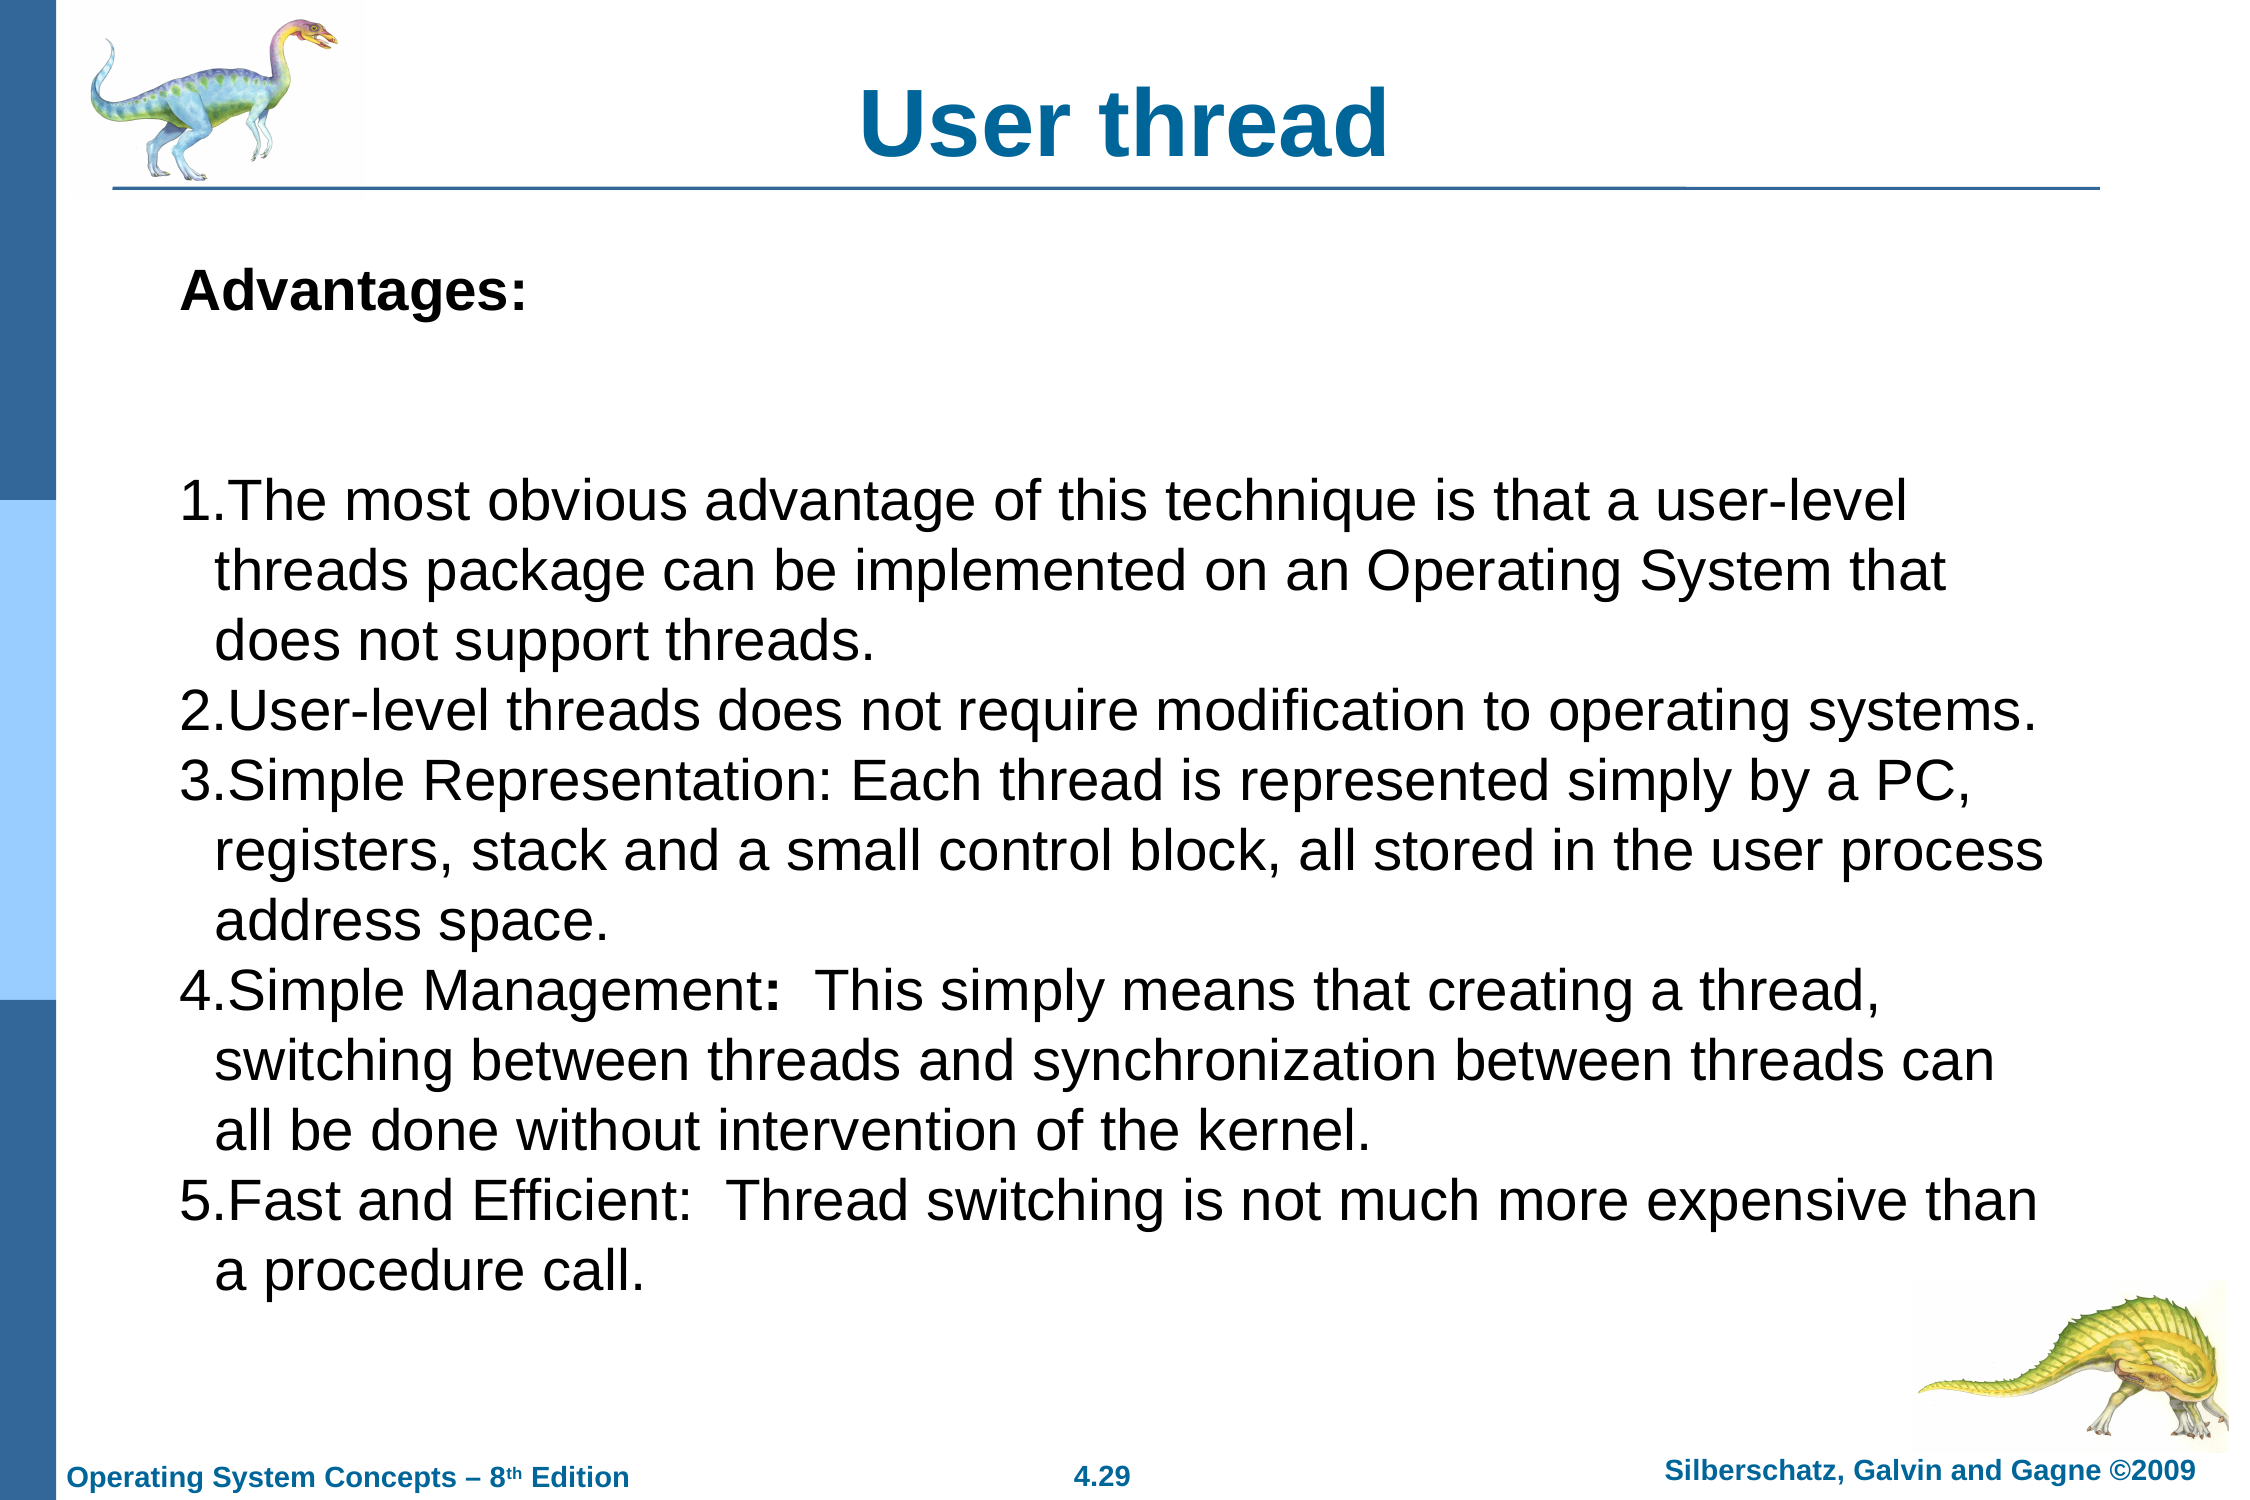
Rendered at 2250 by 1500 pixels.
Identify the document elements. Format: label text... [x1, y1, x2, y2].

text_box Advantages: The most obvious advantage of this technique is that a user-level threads package can be implemented on an Operating System that does not support threads. User-level threads does not require modification to operating systems. Simple Representation: Each thread is represented simply by a PC, registers, stack and a small control block, all stored in the user process address space. Simple Management: This simply means that creating a thread, switching between threads and synchronization between threads can all be done without intervention of the kernel. Fast and Efficient: Thread switching is not much more expensive than a procedure call. [164, 245, 2082, 1450]
picture [70, 0, 365, 199]
picture [1913, 1279, 2229, 1453]
title User thread [112, 60, 2138, 187]
